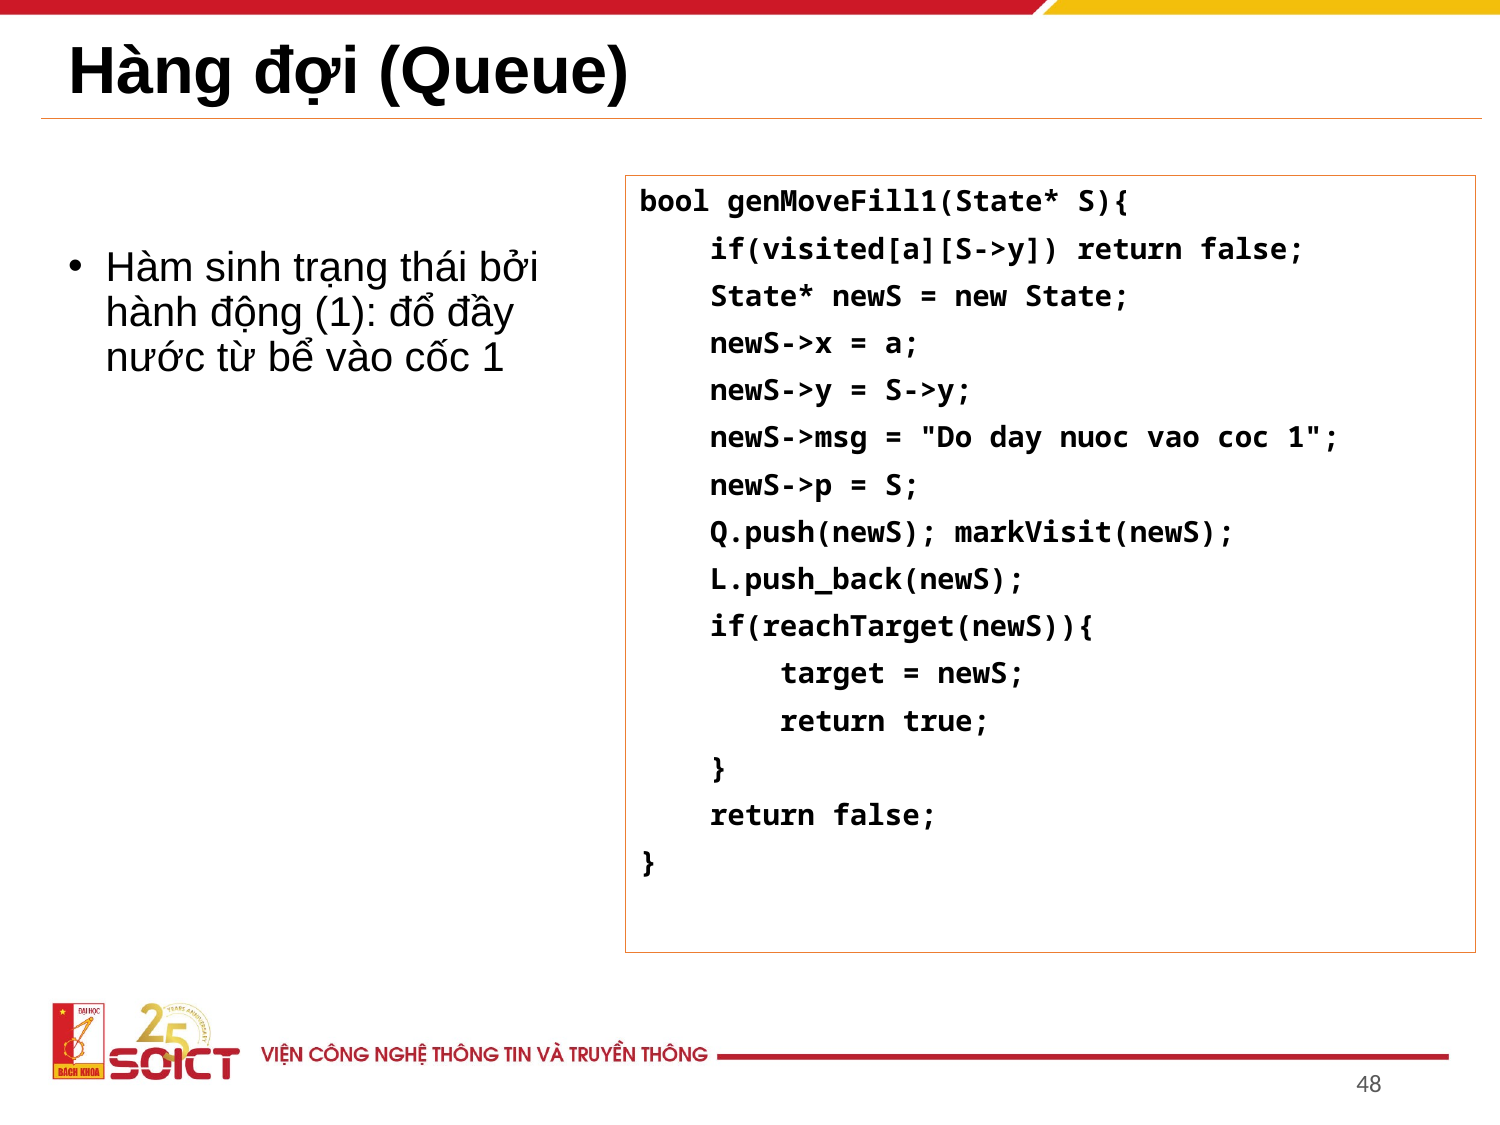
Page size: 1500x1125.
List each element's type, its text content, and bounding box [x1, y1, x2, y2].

text_box bool genMoveFill1(State* S){ if(visited[a][S->y]) return false; State* newS = new State; newS->x = a; newS->y = S->y; newS->msg = "Do day nuoc vao coc 1"; newS->p = S; Q.push(newS); markVisit(newS); L.push_back(newS); if(reachTarget(newS)){ target = newS; return true; } return false; } [625, 175, 1476, 953]
picture [0, 0, 1500, 1125]
title Hàng đợi (Queue) [53, 119, 1471, 126]
title Hàng đợi (Queue) [53, 19, 1471, 118]
list Hàm sinh trạng thái bởi hành động (1): đổ đầy nước từ bể vào cốc 1 [53, 237, 621, 1059]
slide_number 48 [1209, 1052, 1397, 1112]
